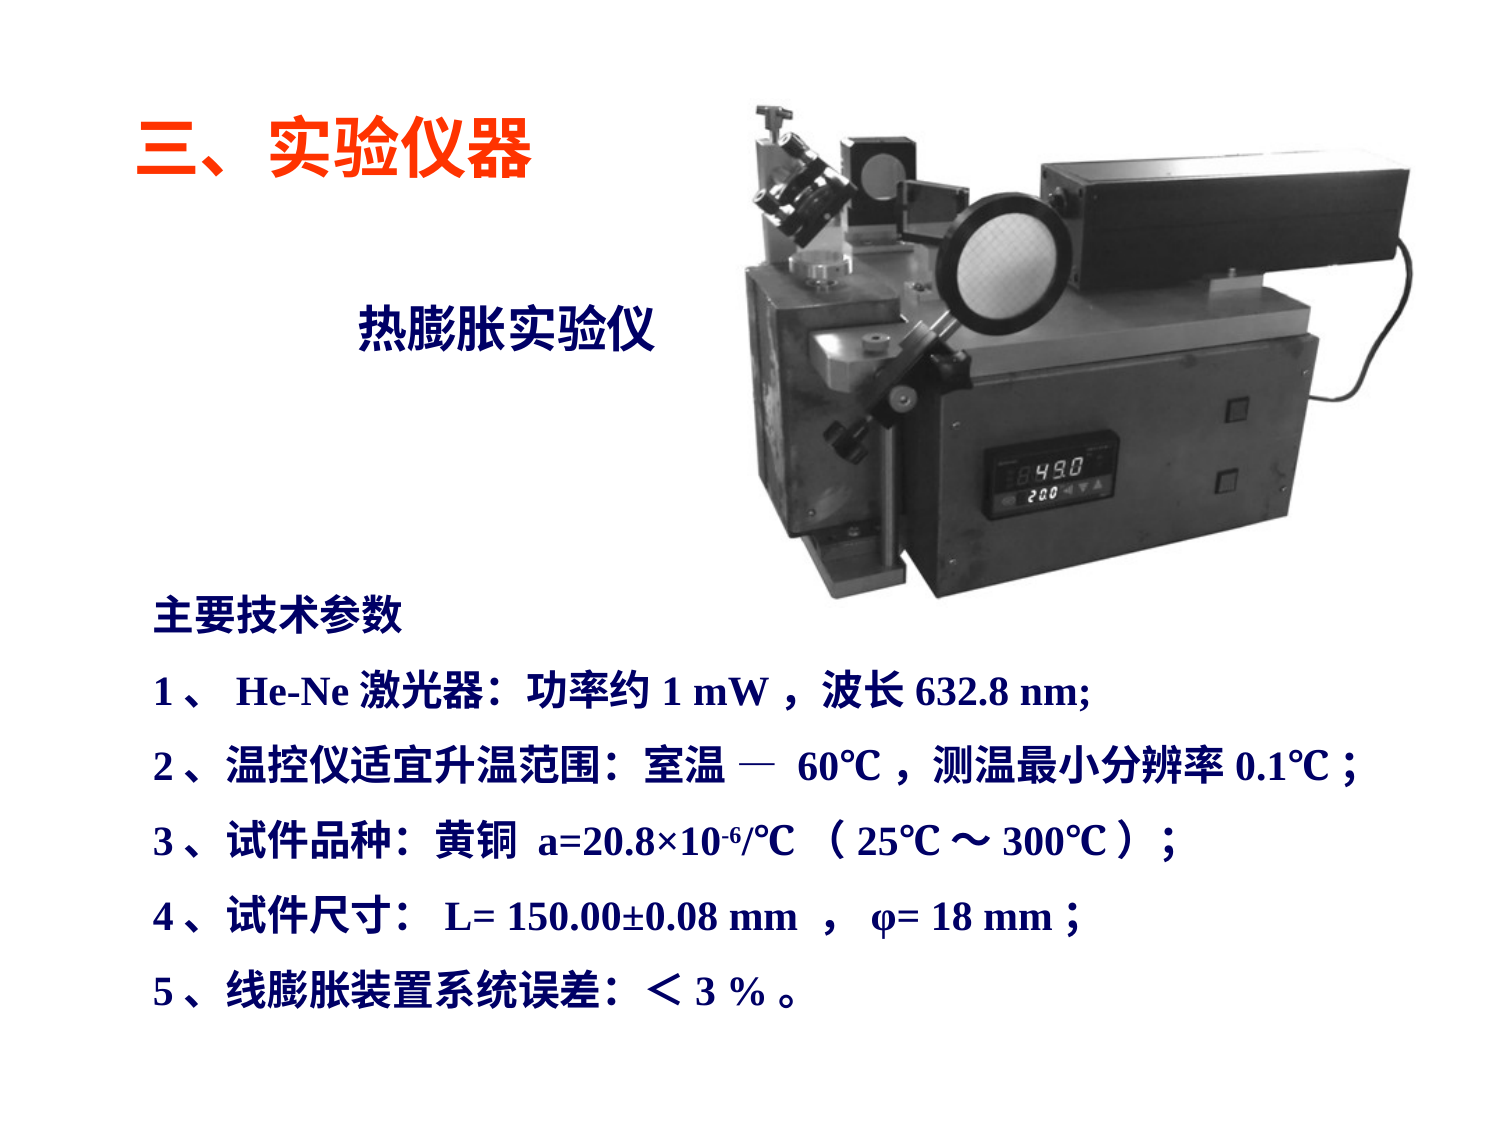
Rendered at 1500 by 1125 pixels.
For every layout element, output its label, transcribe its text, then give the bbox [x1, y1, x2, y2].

text_box 三、实验仪器 [118, 98, 696, 194]
text_box 主要技术参数 1、He-Ne激光器：功率约1 mW，波长632.8 nm; 2、温控仪适宜升温范围：室温 — 60℃，测温最小分辨率0.1℃； 3、试件品种：黄铜 a=20.8×10-6/℃（25℃～300℃）； 4、试件尺寸：L= 150.00±0.08 mm ，φ= 18 mm； 5、线膨胀装置系统误差：＜3 %。 [138, 581, 1439, 1022]
picture [714, 98, 1432, 608]
text_box 热膨胀实验仪 [299, 290, 714, 366]
